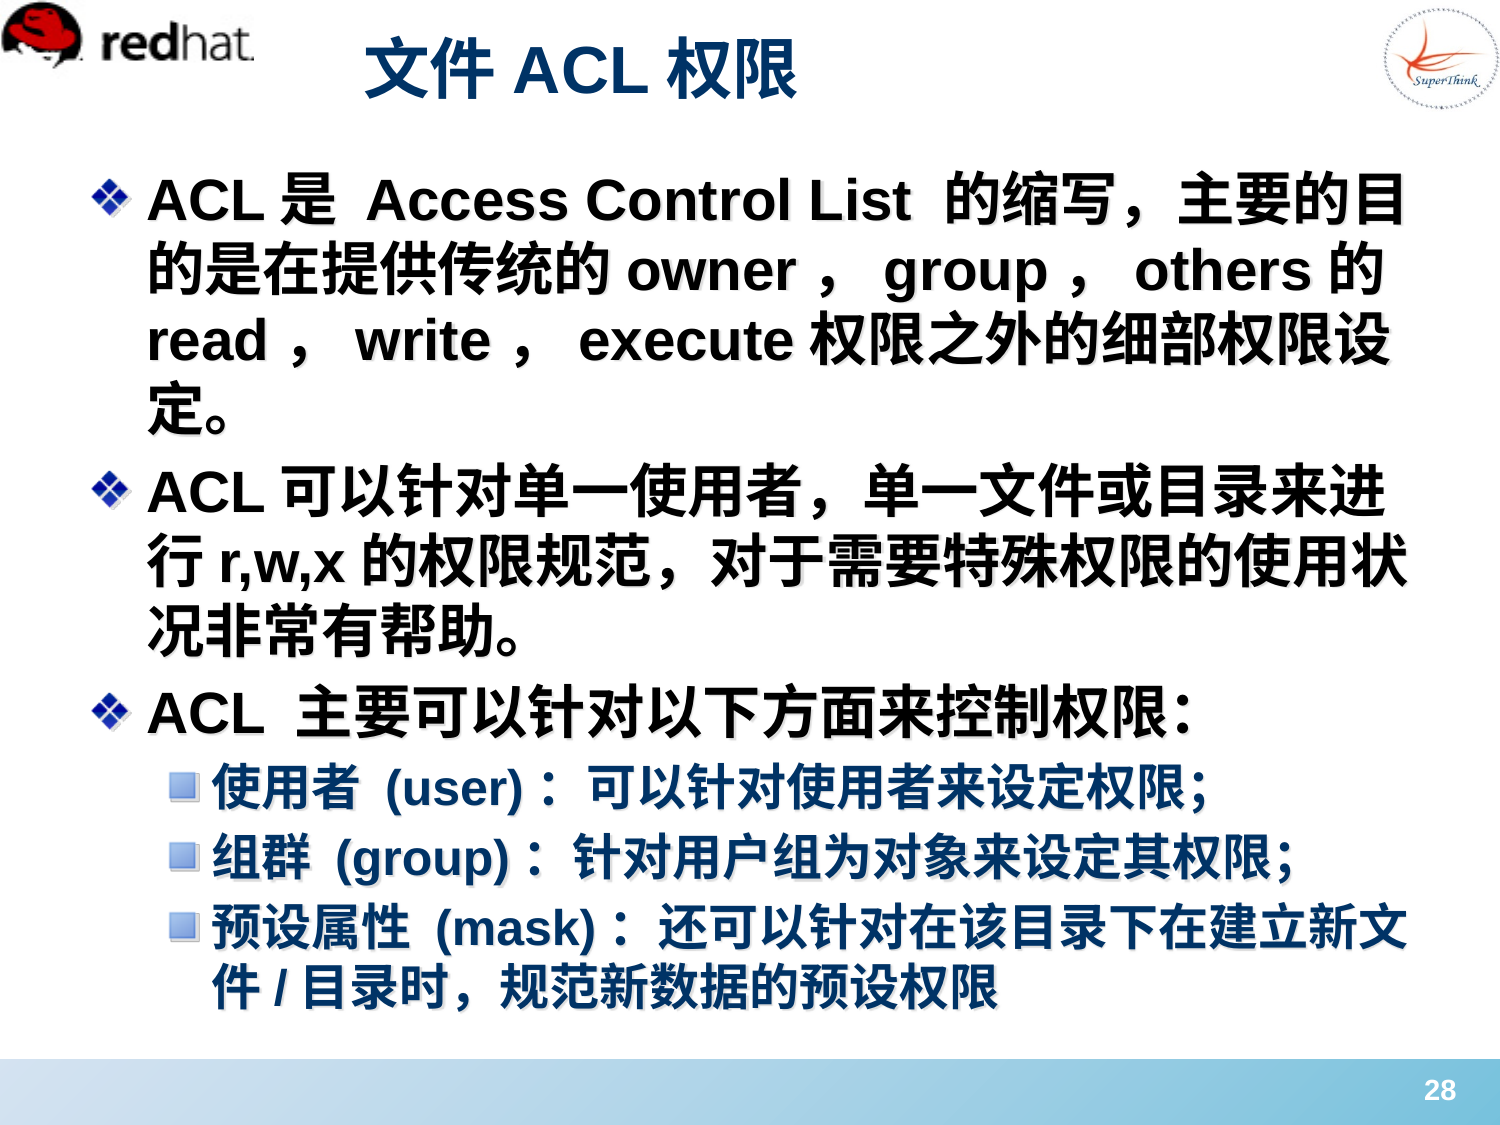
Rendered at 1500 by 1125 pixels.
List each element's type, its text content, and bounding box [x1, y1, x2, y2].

picture [1376, 2, 1500, 114]
picture [165, 908, 201, 944]
title 文件ACL权限 [348, 19, 1388, 115]
picture [0, 0, 254, 79]
slide_number 28 [1386, 1063, 1495, 1125]
picture [90, 690, 131, 732]
picture [165, 768, 201, 804]
picture [90, 176, 131, 218]
picture [90, 468, 131, 510]
picture [165, 838, 201, 874]
list ACL是 Access Control List 的缩写，主要的目的是在提供传统的owner，group，others的read，write，execute权限之外的细部权限设定。 ACL可以针对单一使用者，单一文件或目录来进行r,w,x的权限规范，对于需要特殊权限的使用状况非常有帮助。 ACL 主要可以针对以下方面来控制权限： 使用者 (user)：可以针对使用者来设定权限； 组群 (group)：针对用户组为对象来设定其权限； 预设属性 (mask)：还可以针对在该目录下在建立新文件/目录时，规范新数据的预设权限 [75, 154, 1459, 1047]
